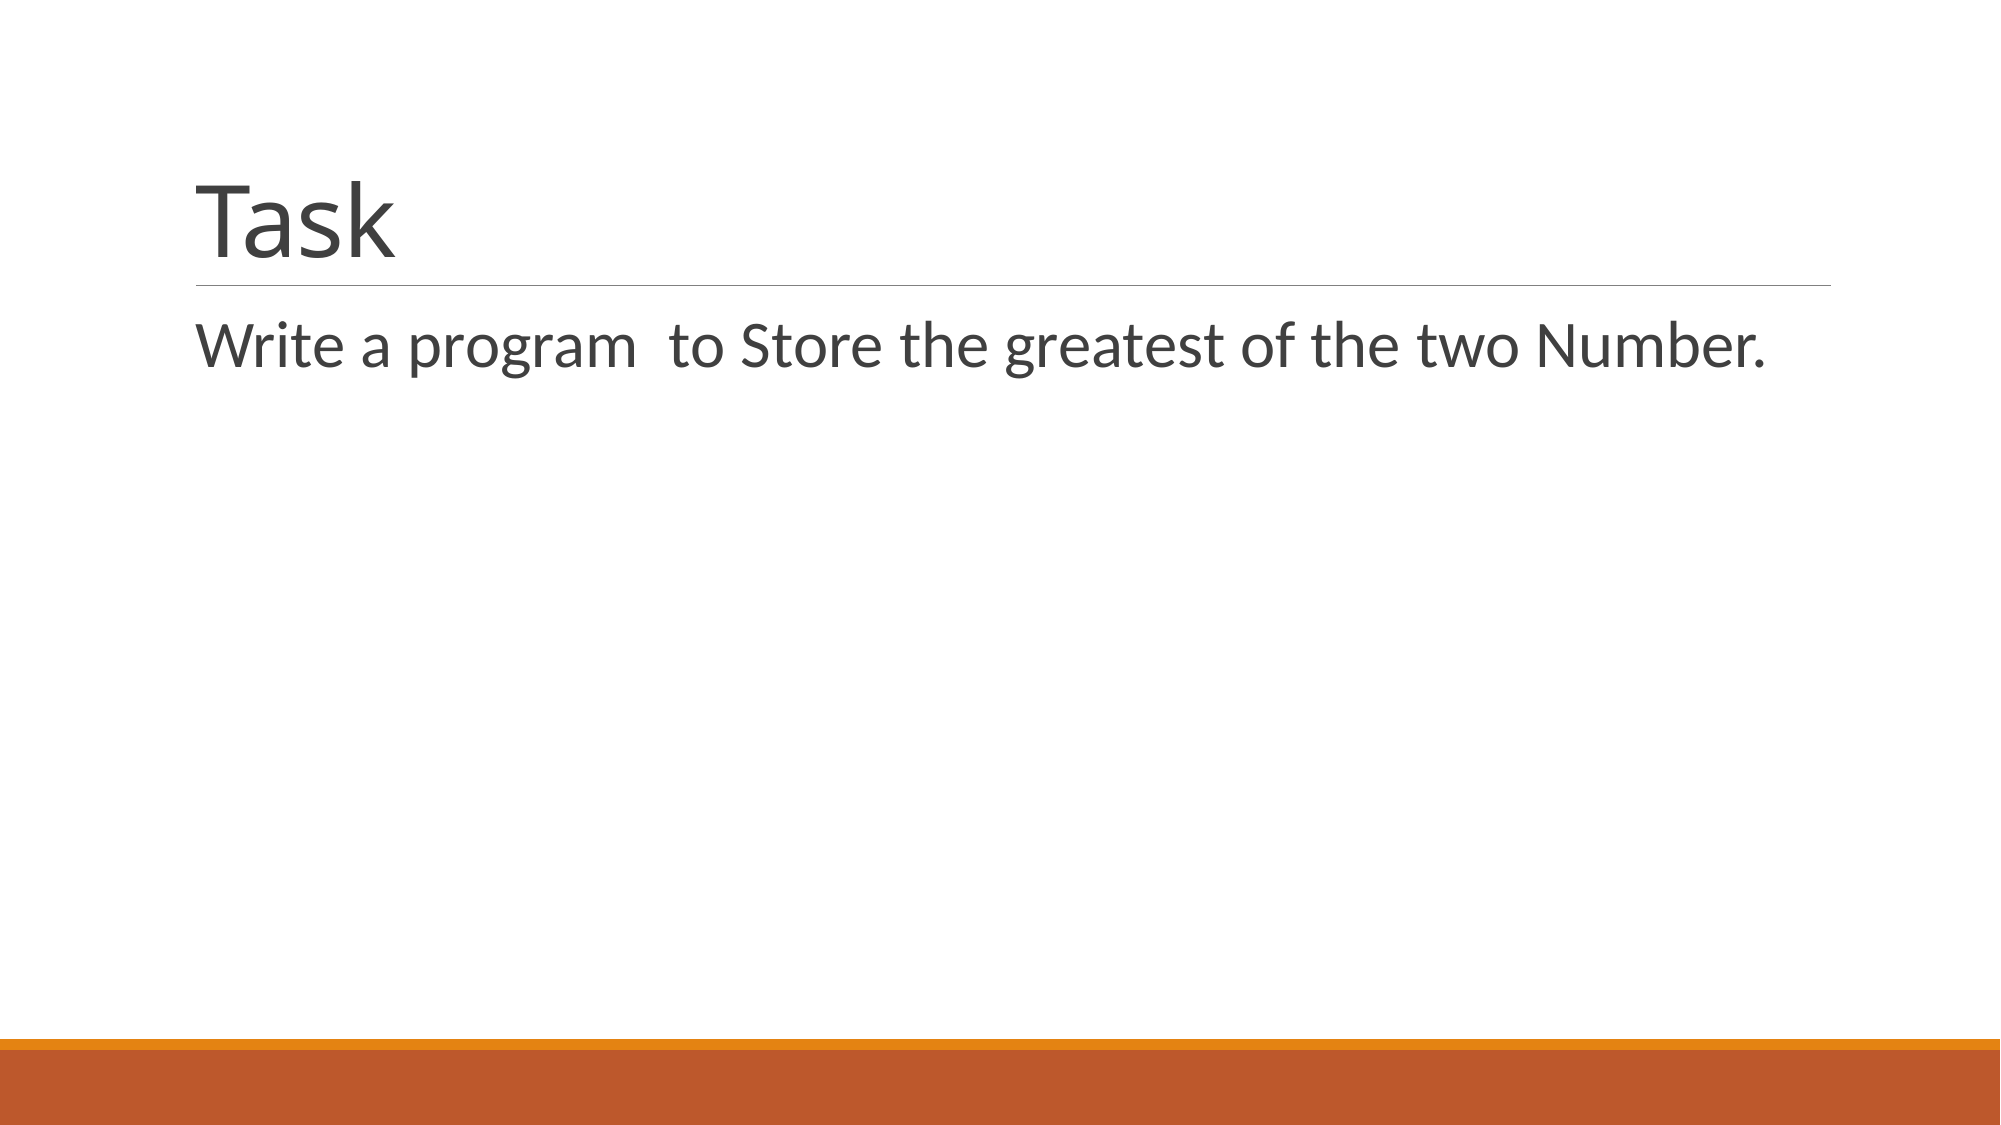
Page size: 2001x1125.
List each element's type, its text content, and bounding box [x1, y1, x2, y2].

title Task [180, 47, 1830, 285]
list Write a program to Store the greatest of the two Number. [180, 302, 1830, 963]
